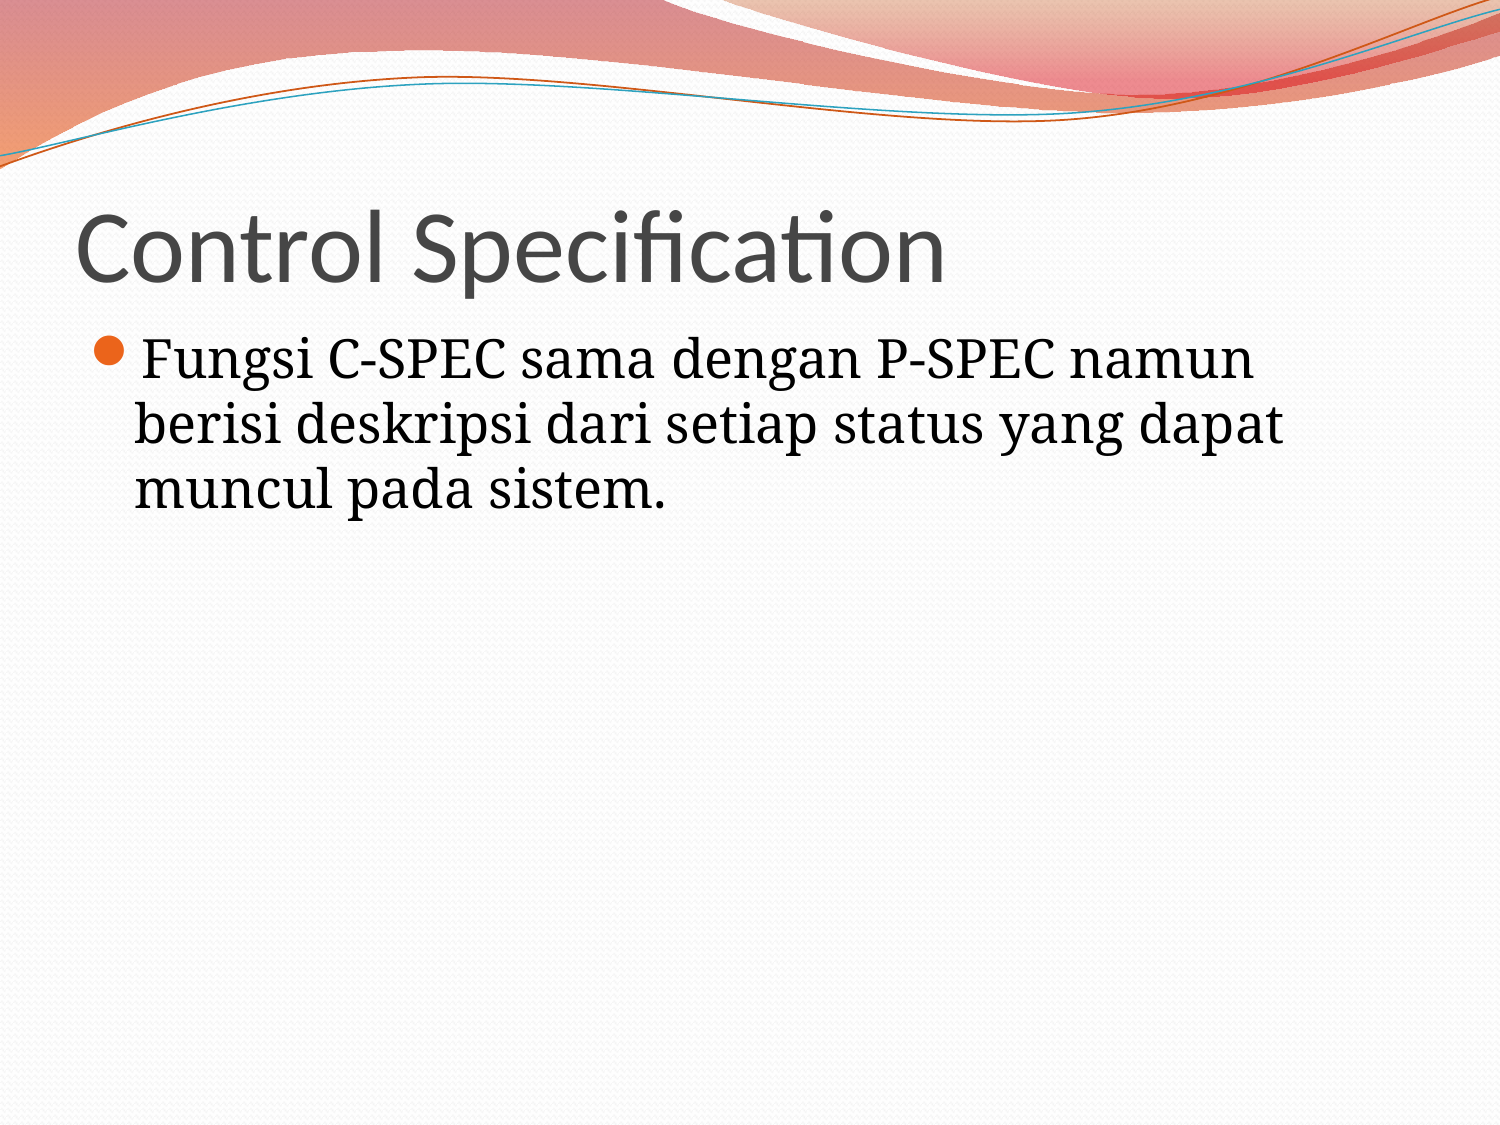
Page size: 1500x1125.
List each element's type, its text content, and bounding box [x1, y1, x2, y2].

list Fungsi C-SPEC sama dengan P-SPEC namun berisi deskripsi dari setiap status yang dapat muncul pada sistem. [75, 317, 1425, 1038]
title Control Specification [75, 115, 1425, 303]
